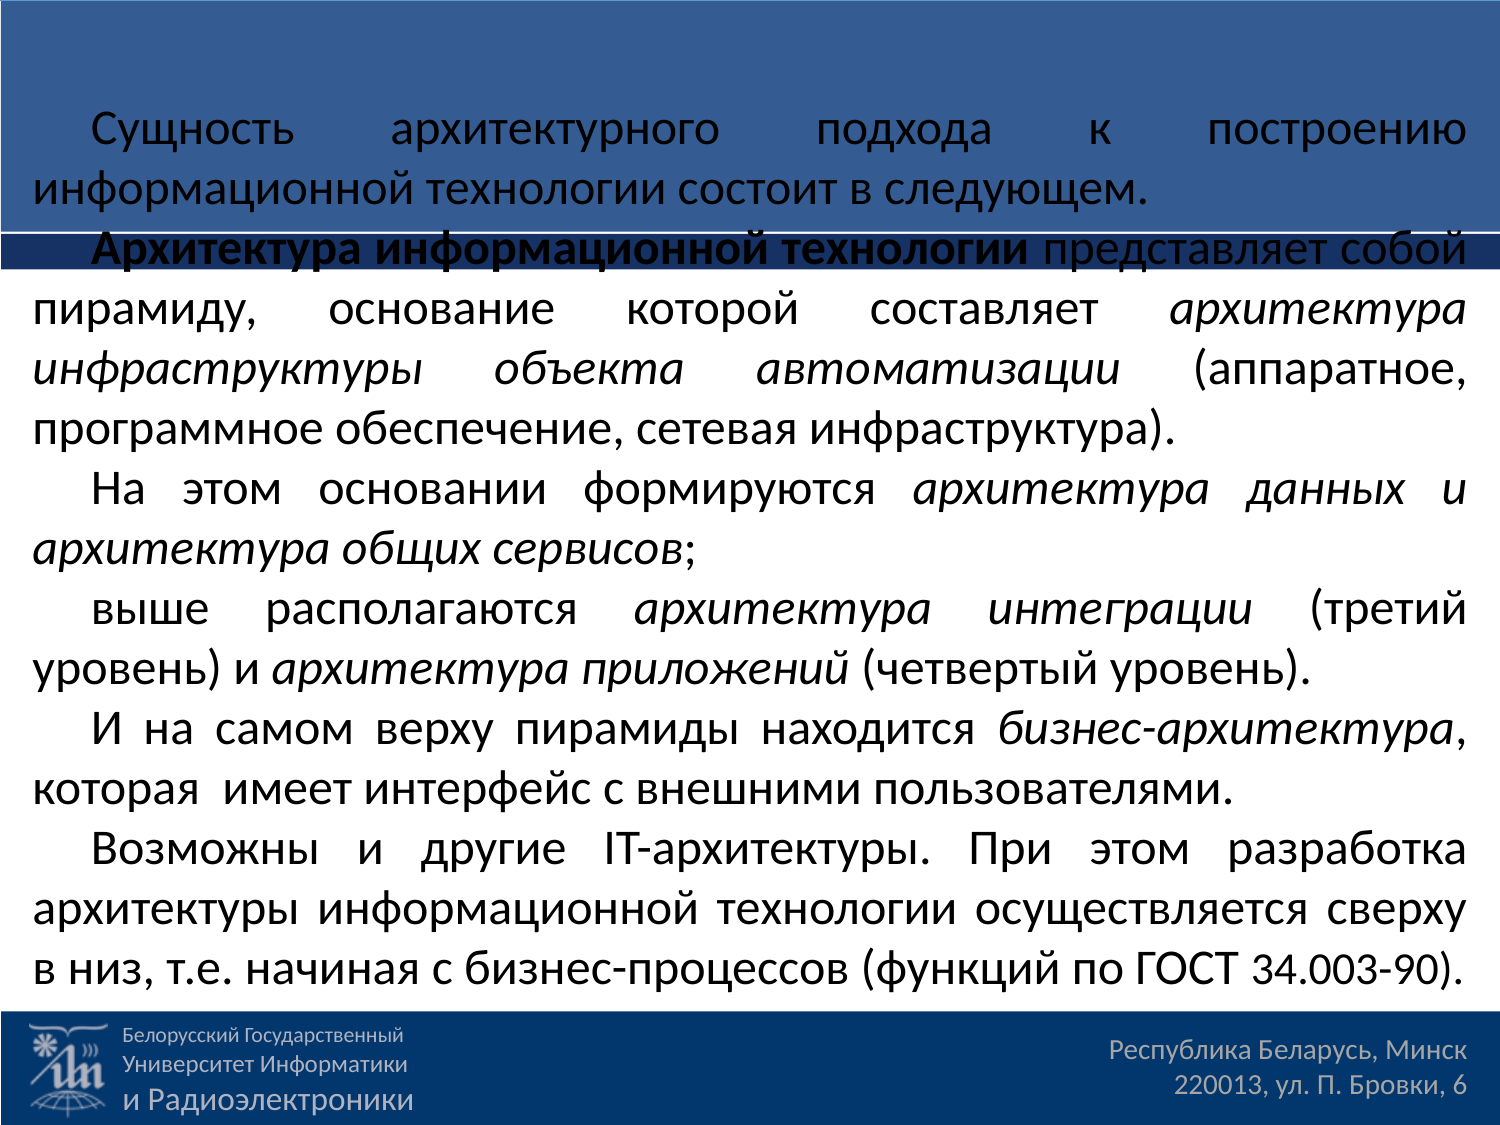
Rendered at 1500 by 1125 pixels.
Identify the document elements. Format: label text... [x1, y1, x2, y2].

text_box Сущность архитектурного подхода к построению информационной технологии состоит в следующем. Архитектура информационной технологии представляет собой пирамиду, основание которой составляет архитектура инфраструктуры объекта автоматизации (аппаратное, программное обеспечение, сетевая инфраструктура). На этом основании формируются архитектура данных и архитектура общих сервисов; выше располагаются архитектура интеграции (третий уровень) и архитектура приложений (четвертый уровень). И на самом верху пирамиды находится бизнес-архитектура, которая имеет интерфейс с внешними пользователями. Возможны и другие IT-архитектуры. При этом разработка архитектуры информационной технологии осуществляется сверху в низ, т.е. начиная с бизнес-процессов (функций по ГОСТ 34.003-90). [17, 87, 1483, 1002]
picture [29, 1022, 108, 1118]
